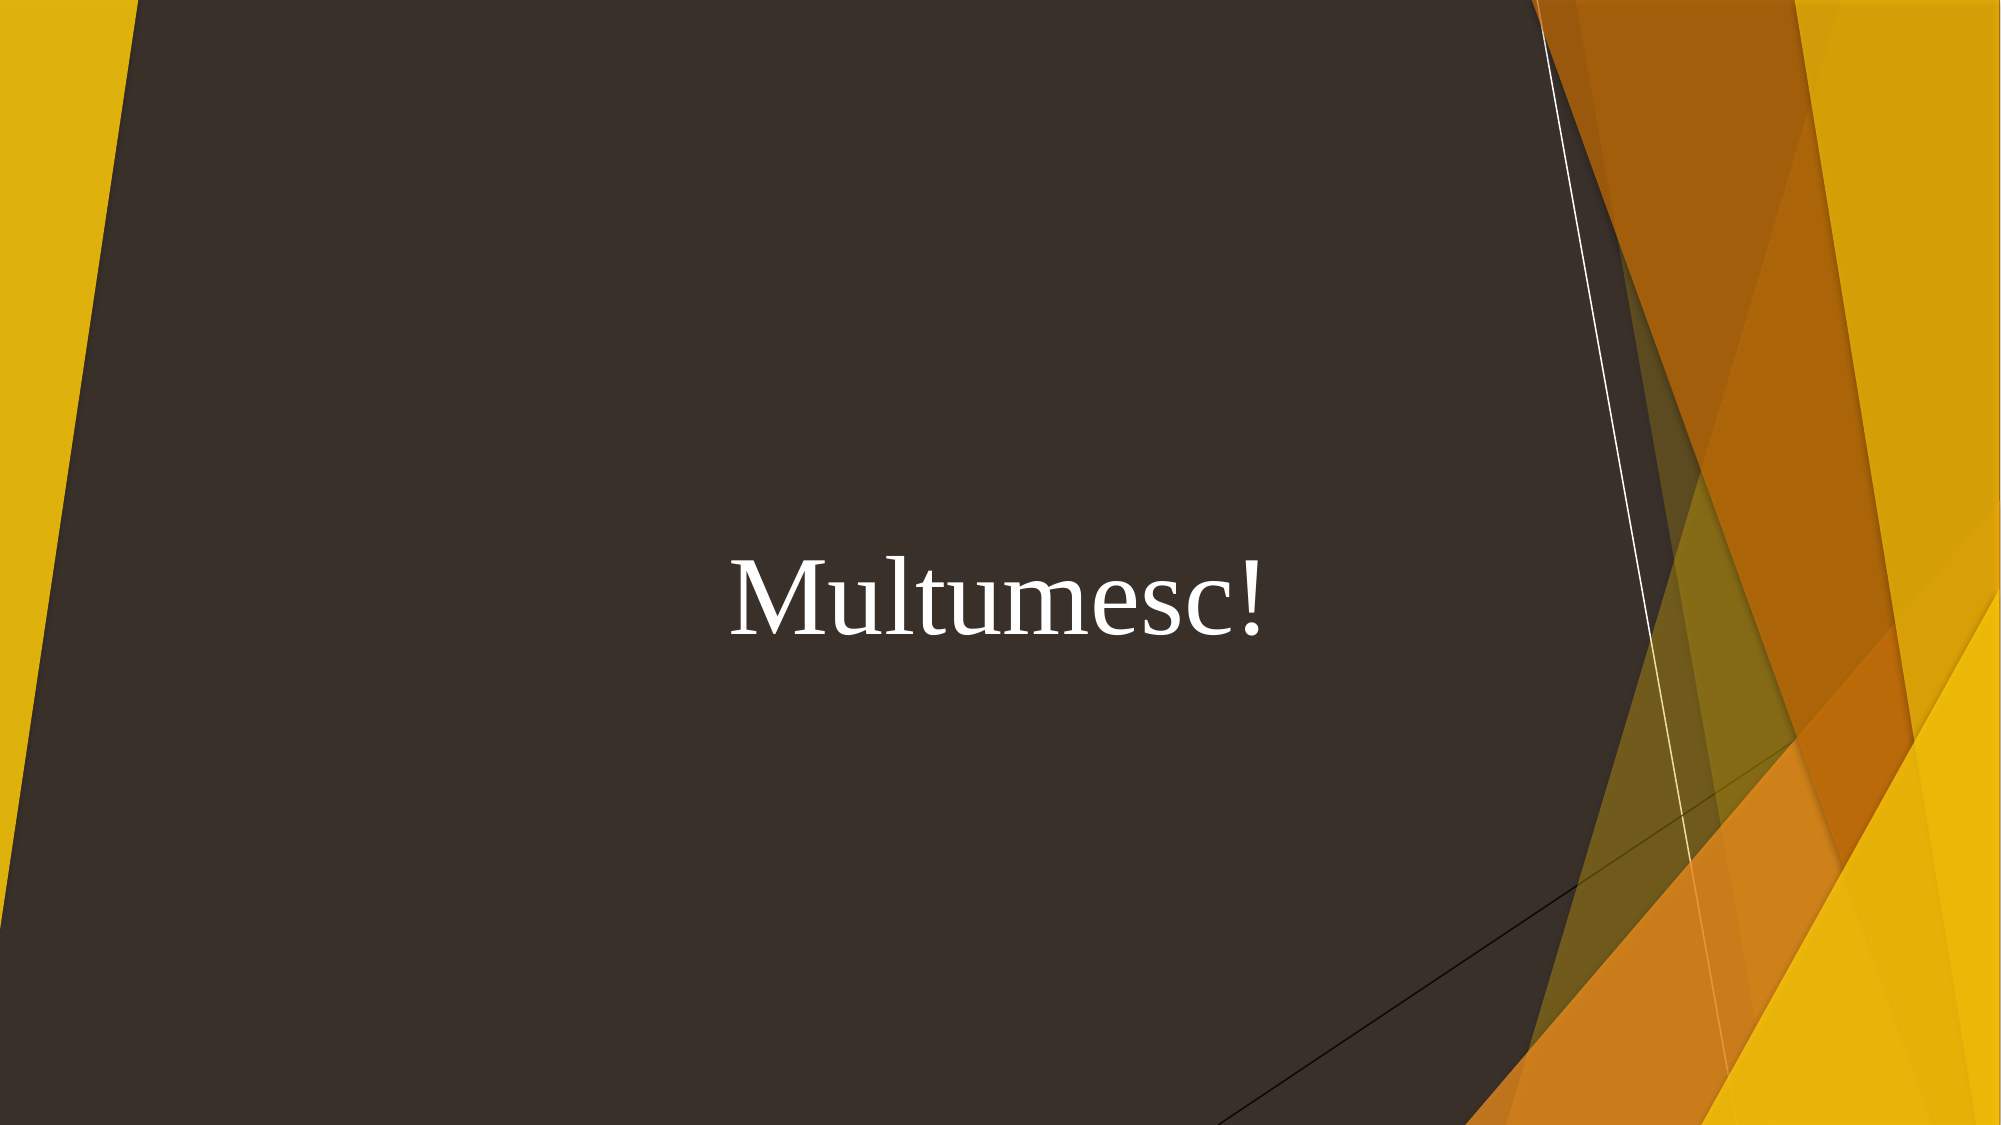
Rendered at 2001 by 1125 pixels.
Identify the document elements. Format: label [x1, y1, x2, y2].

text_box [0, 0, 2000, 1125]
